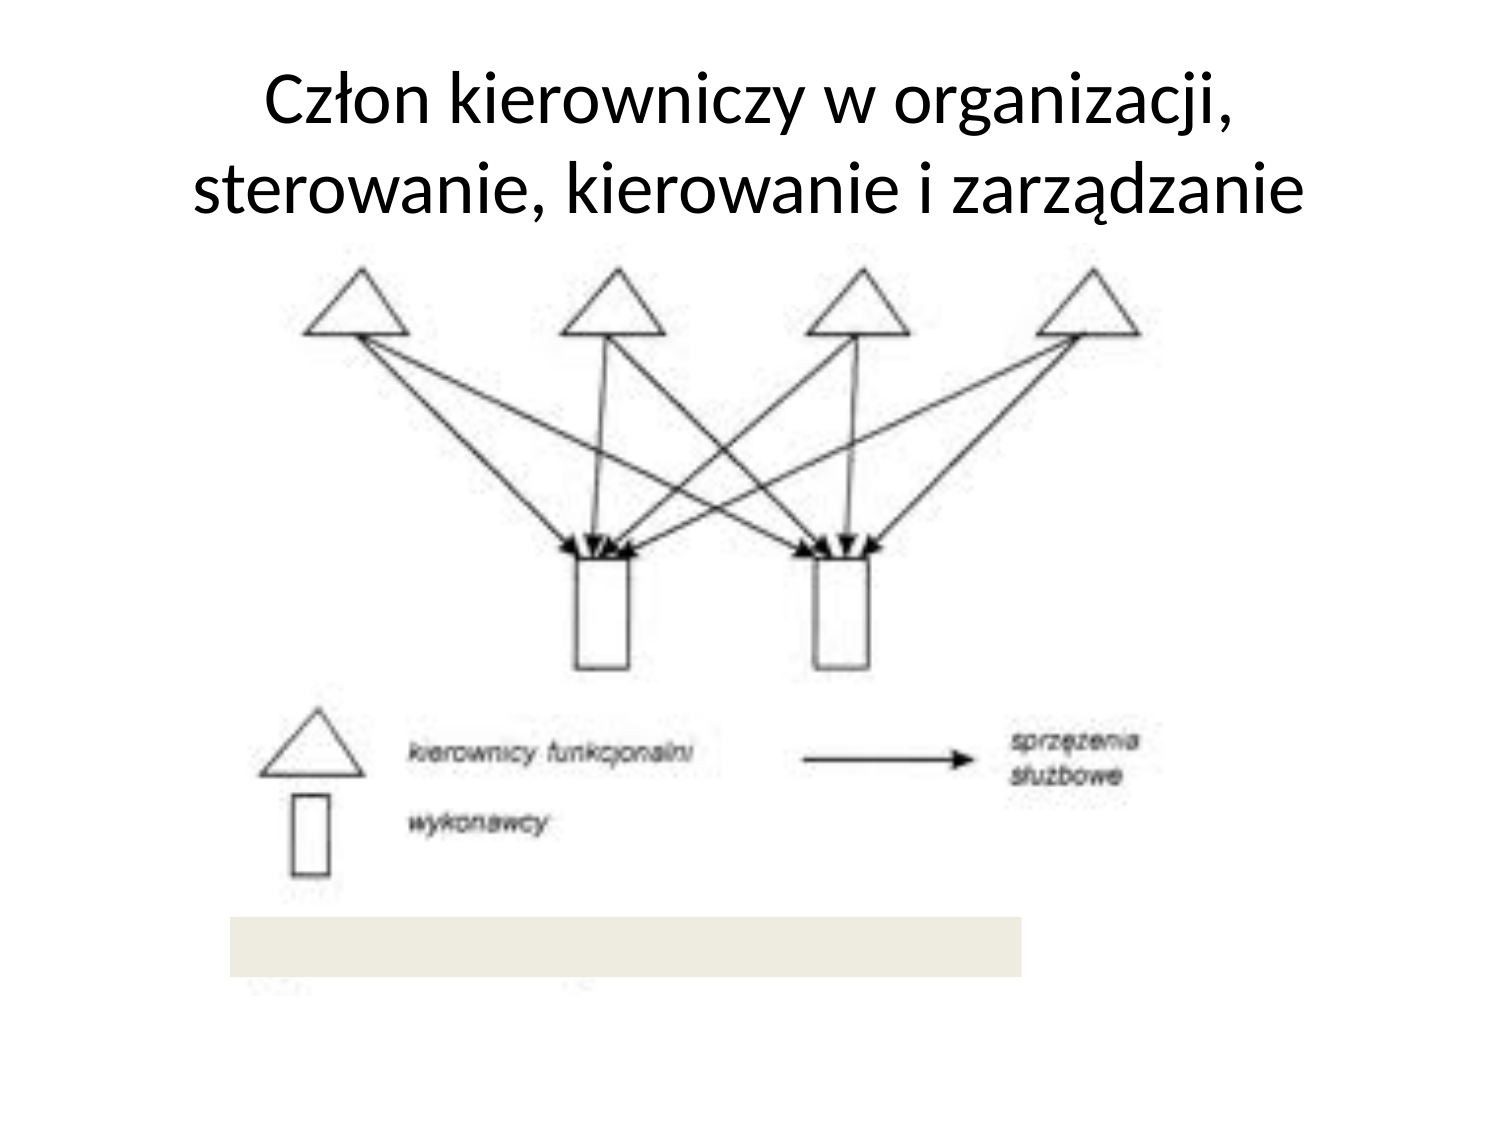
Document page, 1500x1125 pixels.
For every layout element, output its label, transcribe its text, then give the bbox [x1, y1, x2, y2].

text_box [218, 243, 1259, 996]
title Człon kierowniczy w organizacji, sterowanie, kierowanie i zarządzanie [74, 44, 1426, 233]
